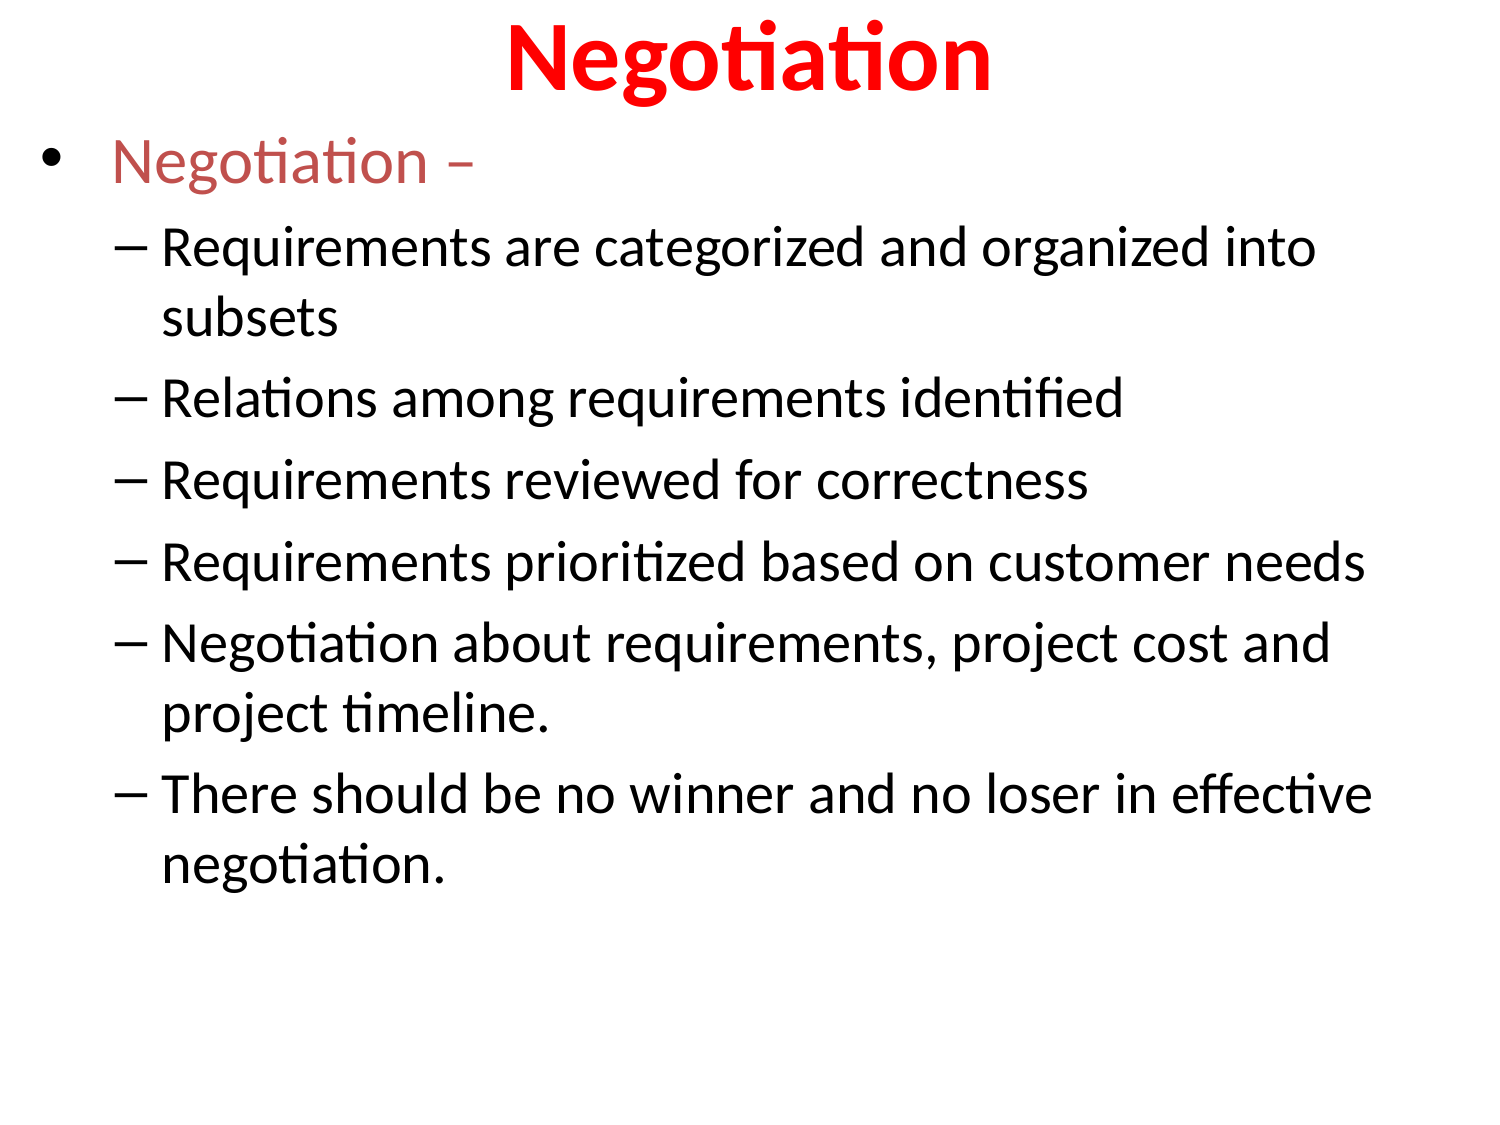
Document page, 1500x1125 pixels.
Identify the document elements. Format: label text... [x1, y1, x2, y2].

list Negotiation – Requirements are categorized and organized into subsets Relations among requirements identified Requirements reviewed for correctness Requirements prioritized based on customer needs Negotiation about requirements, project cost and project timeline. There should be no winner and no loser in effective negotiation. [24, 125, 1450, 1075]
title Negotiation [75, 0, 1425, 125]
